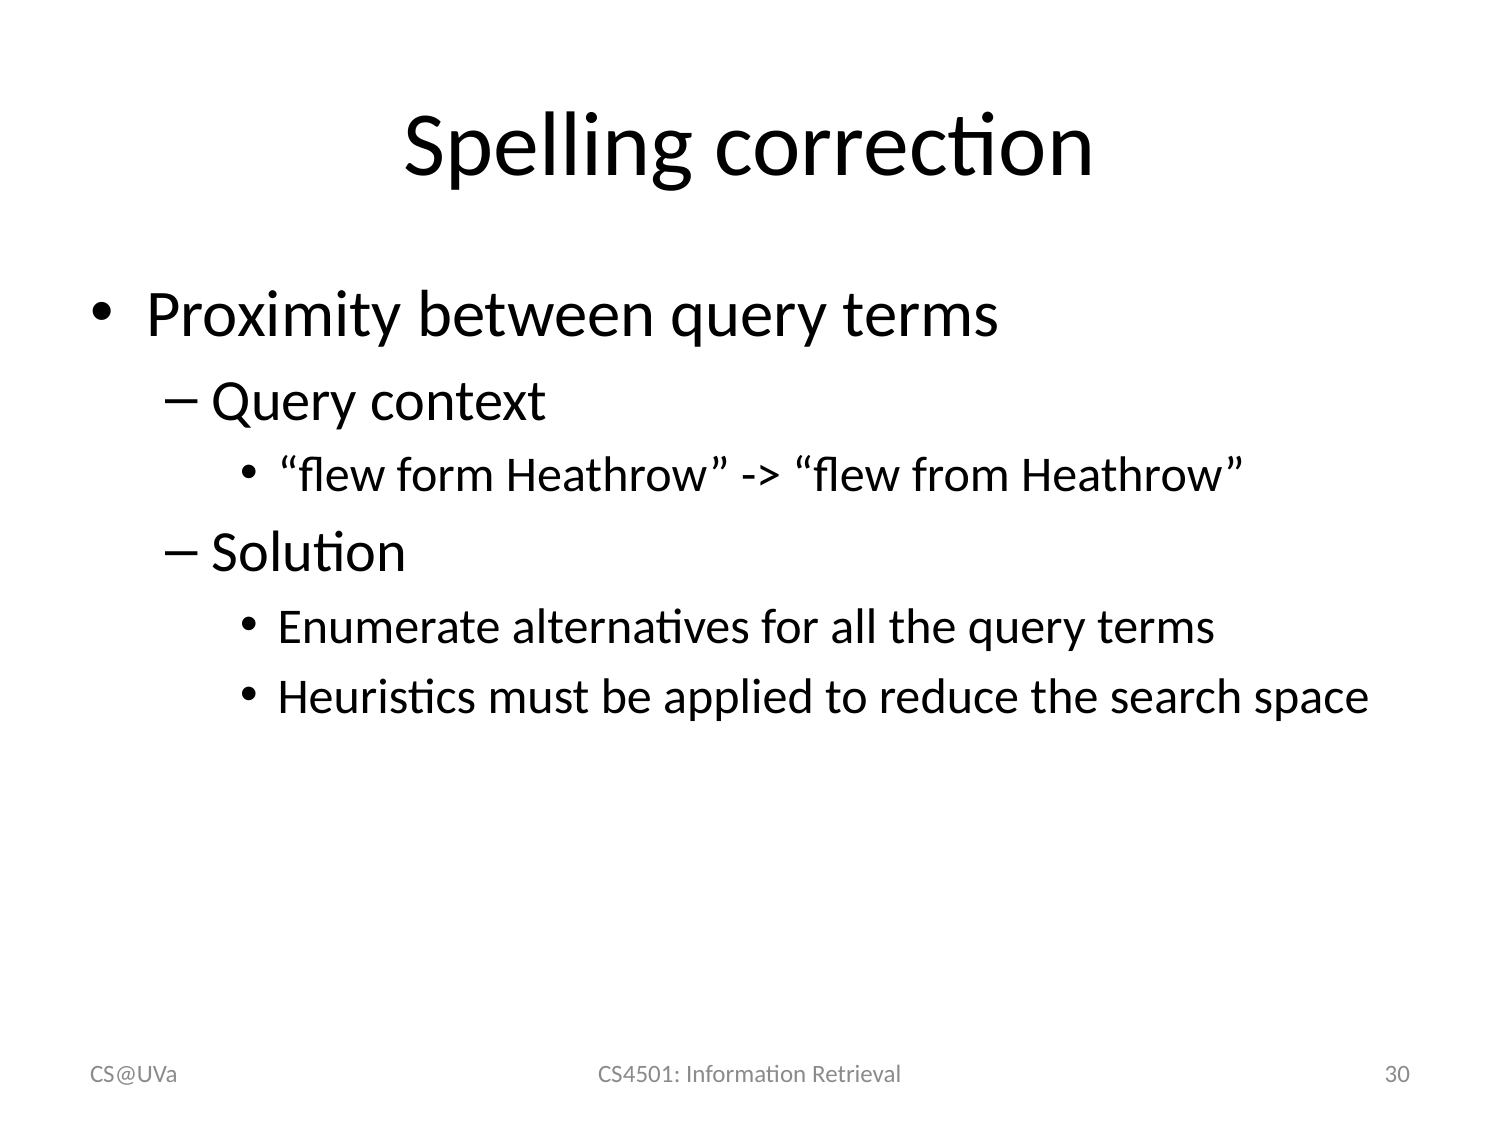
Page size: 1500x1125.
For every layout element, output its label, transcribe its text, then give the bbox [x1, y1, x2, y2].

slide_number 30 [1074, 1042, 1425, 1103]
title Spelling correction [75, 45, 1425, 233]
list Proximity between query terms Query context “flew form Heathrow” -> “flew from Heathrow” Solution Enumerate alternatives for all the query terms Heuristics must be applied to reduce the search space [75, 262, 1425, 1005]
footer CS4501: Information Retrieval [512, 1042, 988, 1103]
slide_number CS@UVa [75, 1042, 425, 1103]
